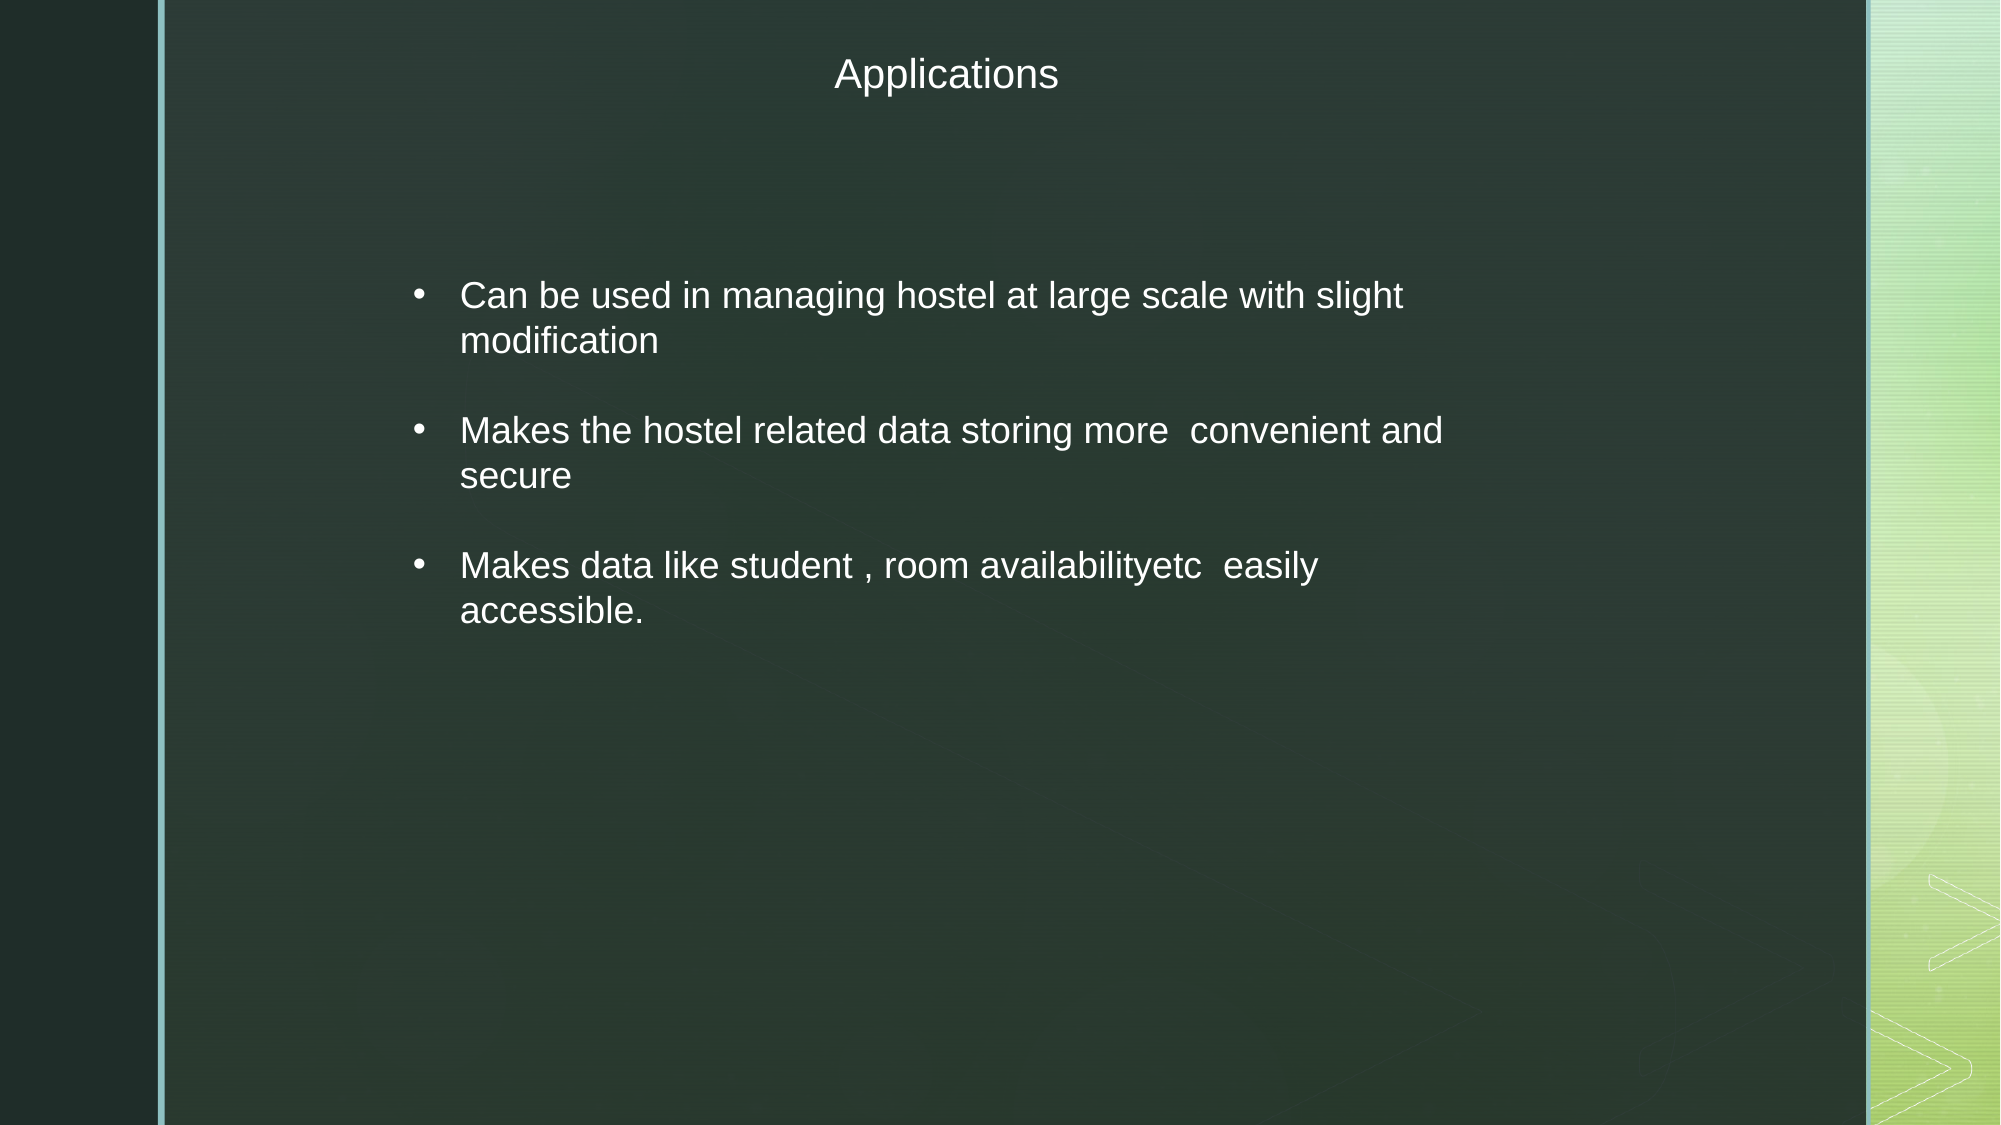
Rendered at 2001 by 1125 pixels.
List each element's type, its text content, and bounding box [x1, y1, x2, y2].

text_box Applications [499, 39, 1395, 105]
text_box Can be used in managing hostel at large scale with slight modification Makes the hostel related data storing more convenient and secure Makes data like student , room availabilityetc easily accessible. [398, 263, 1529, 728]
picture [1871, 0, 2001, 1125]
